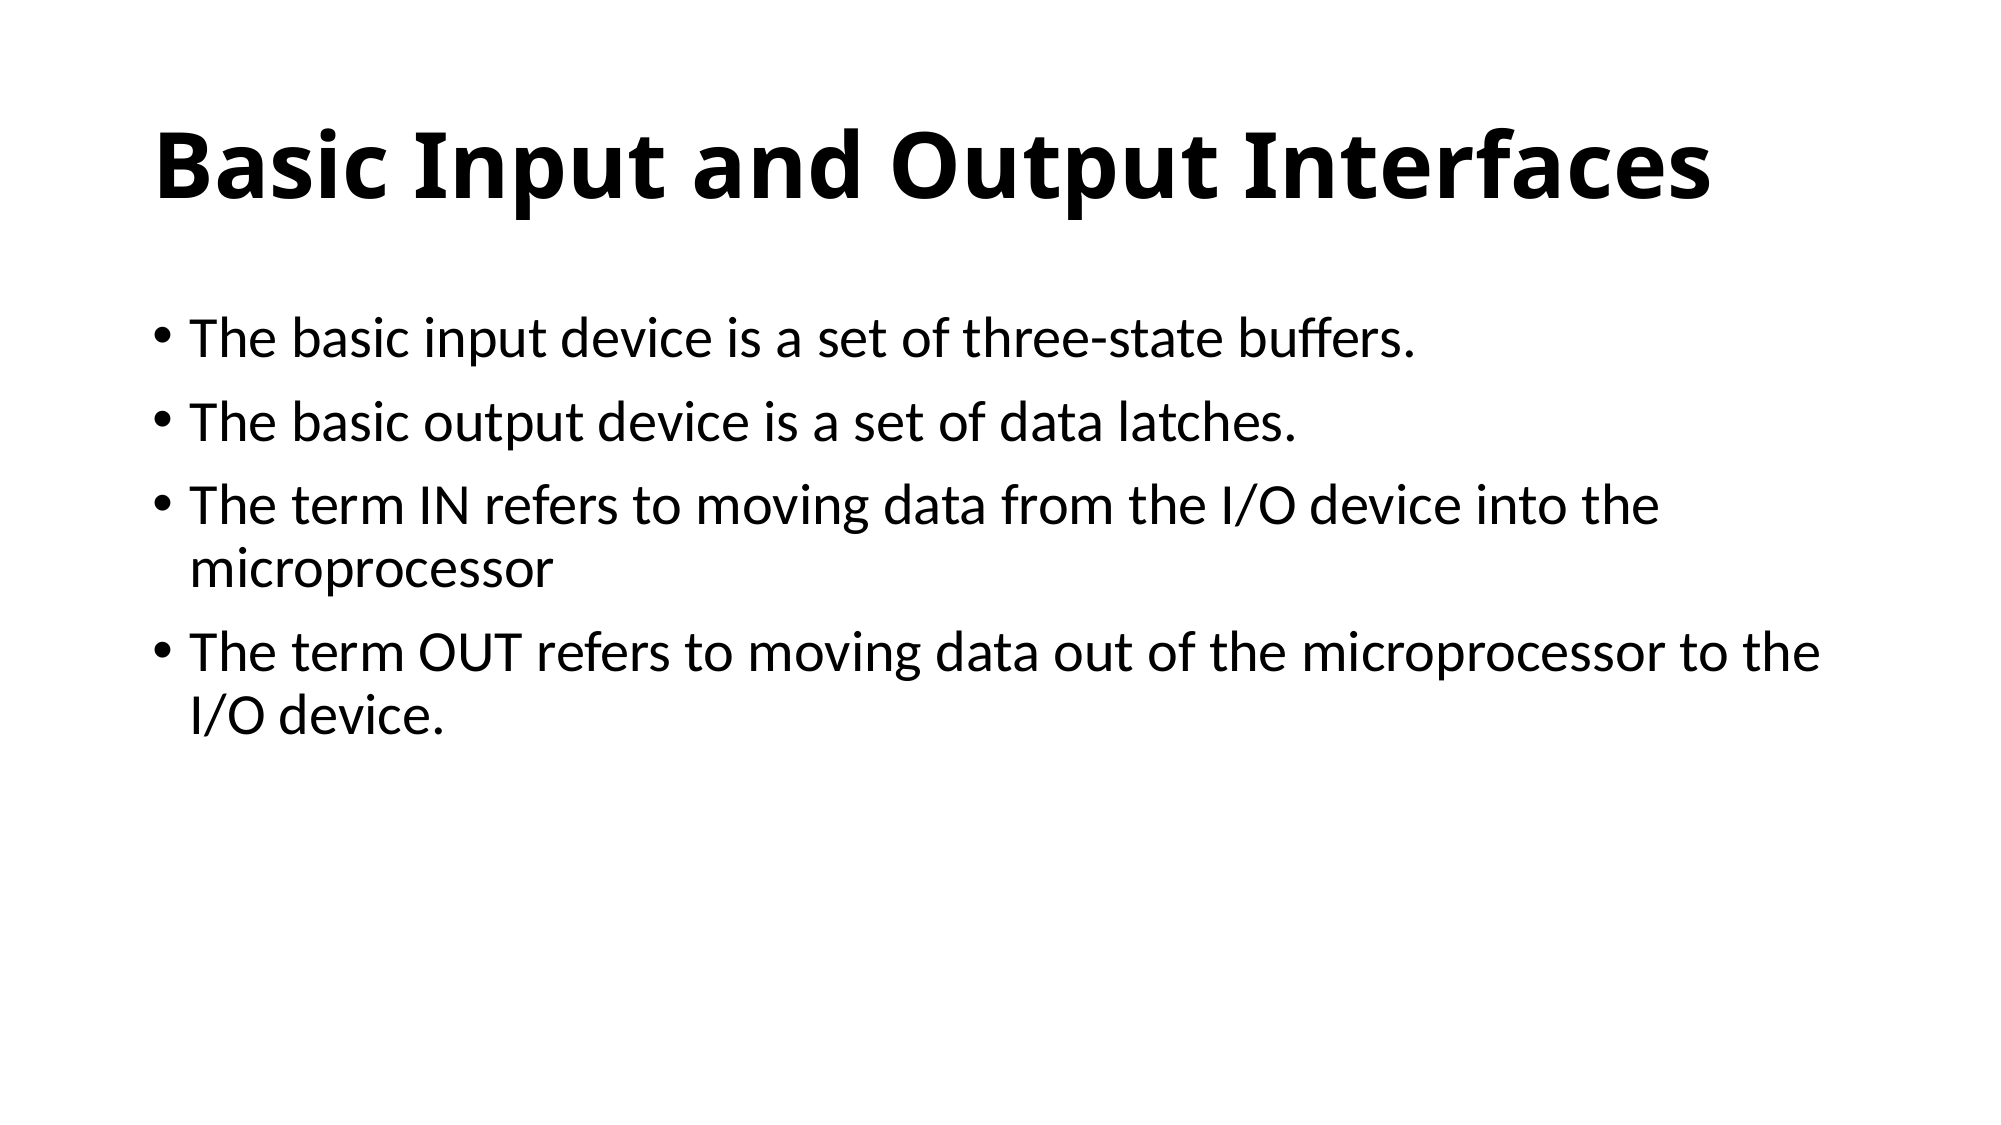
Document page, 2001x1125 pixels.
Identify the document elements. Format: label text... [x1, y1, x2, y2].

title Basic Input and Output Interfaces [137, 59, 1863, 278]
list The basic input device is a set of three-state buffers. The basic output device is a set of data latches. The term IN refers to moving data from the I/O device into the microprocessor The term OUT refers to moving data out of the microprocessor to the I/O device. [137, 299, 1863, 1014]
